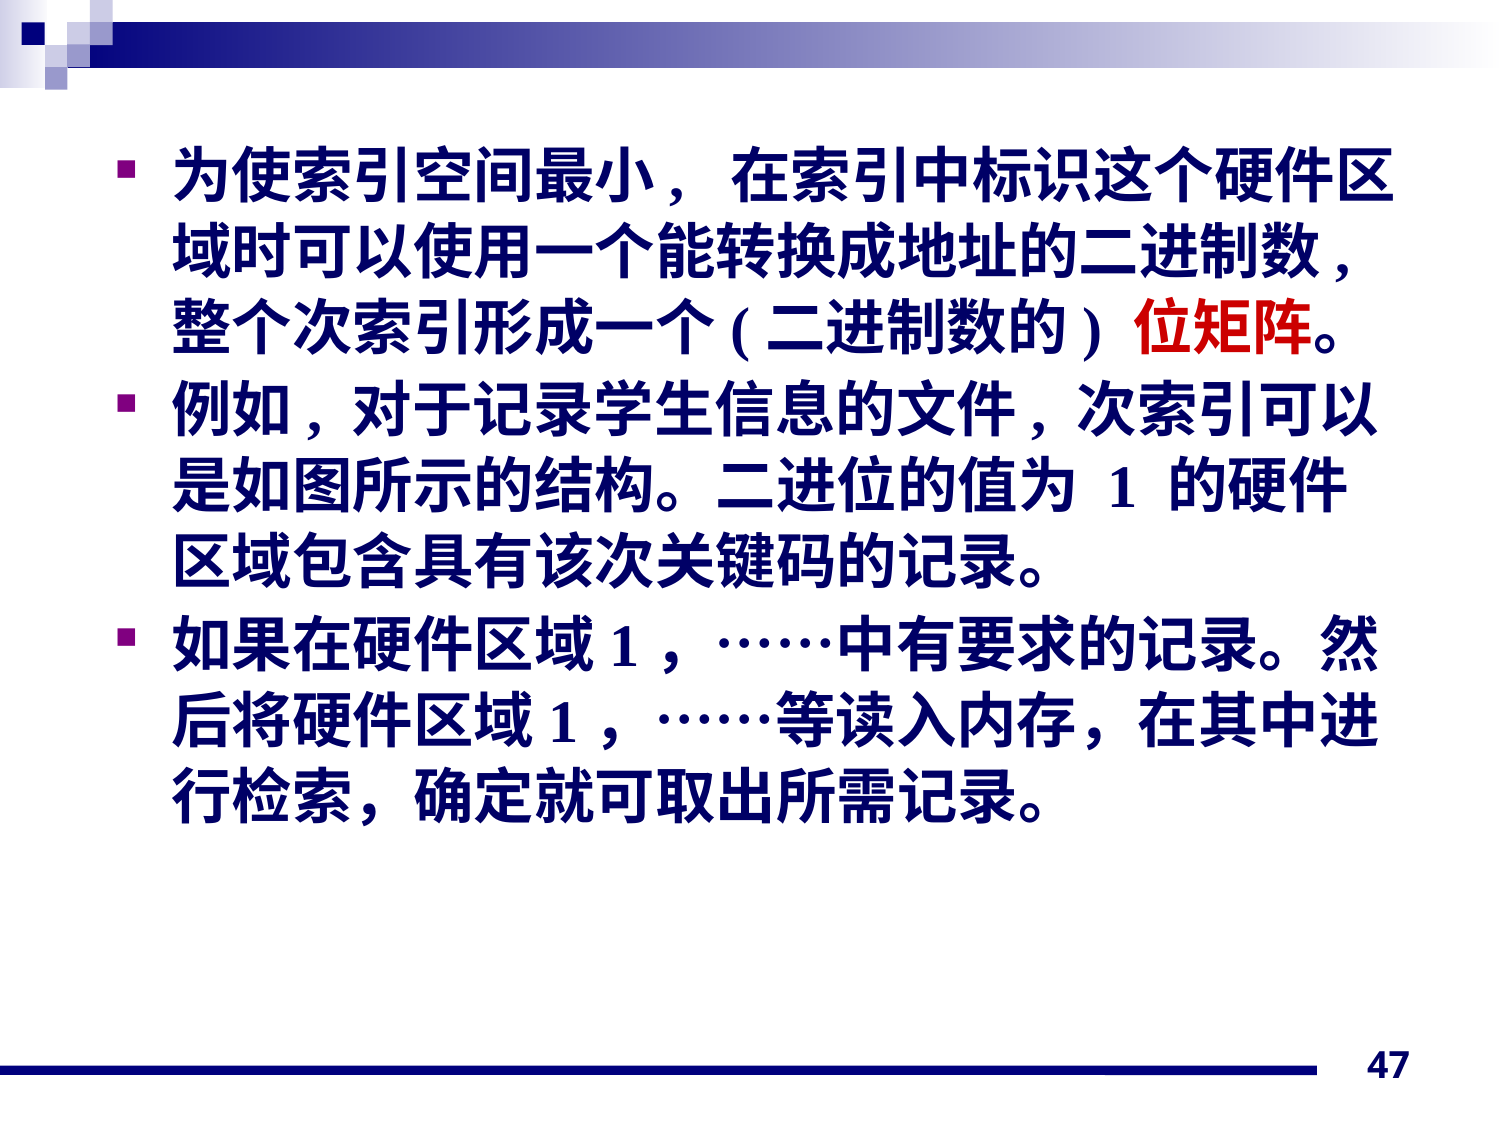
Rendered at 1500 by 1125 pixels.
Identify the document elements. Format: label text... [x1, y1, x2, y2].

slide_number 47 [1074, 1025, 1425, 1100]
list 为使索引空间最小, 在索引中标识这个硬件区域时可以使用一个能转换成地址的二进制数, 整个次索引形成一个(二进制数的) 位矩阵。 例如, 对于记录学生信息的文件, 次索引可以是如图所示的结构。二进位的值为 1 的硬件区域包含具有该次关键码的记录。 如果在硬件区域1，……中有要求的记录。然后将硬件区域1，……等读入内存，在其中进行检索，确定就可取出所需记录。 [100, 126, 1412, 964]
